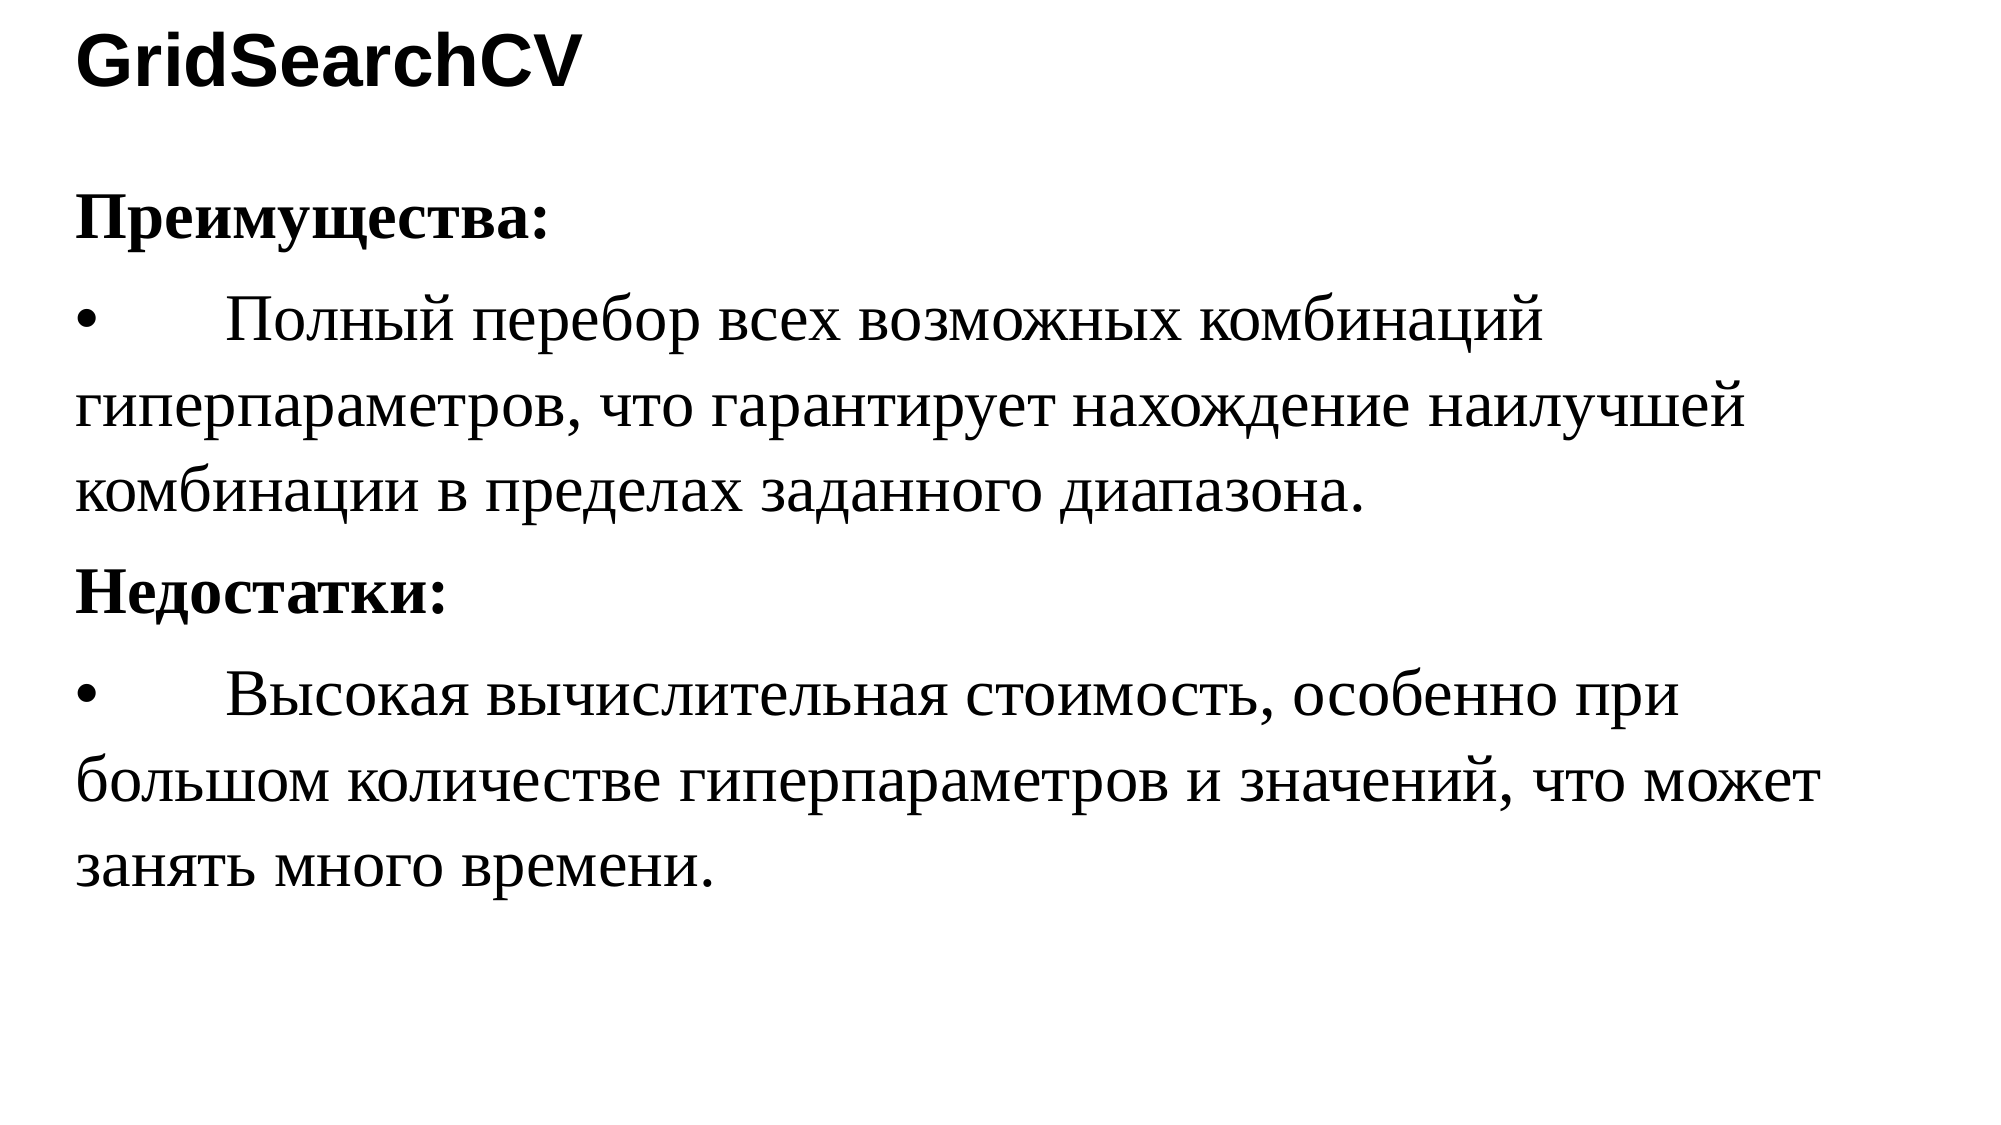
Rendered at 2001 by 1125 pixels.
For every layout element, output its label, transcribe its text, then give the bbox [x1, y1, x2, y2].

title GridSearchCV [60, 6, 1940, 110]
text_box Преимущества: • Полный перебор всех возможных комбинаций гиперпараметров, что гарантирует нахождение наилучшей комбинации в пределах заданного диапазона. Недостатки: • Высокая вычислительная стоимость, особенно при большом количестве гиперпараметров и значений, что может занять много времени. [60, 158, 1961, 908]
